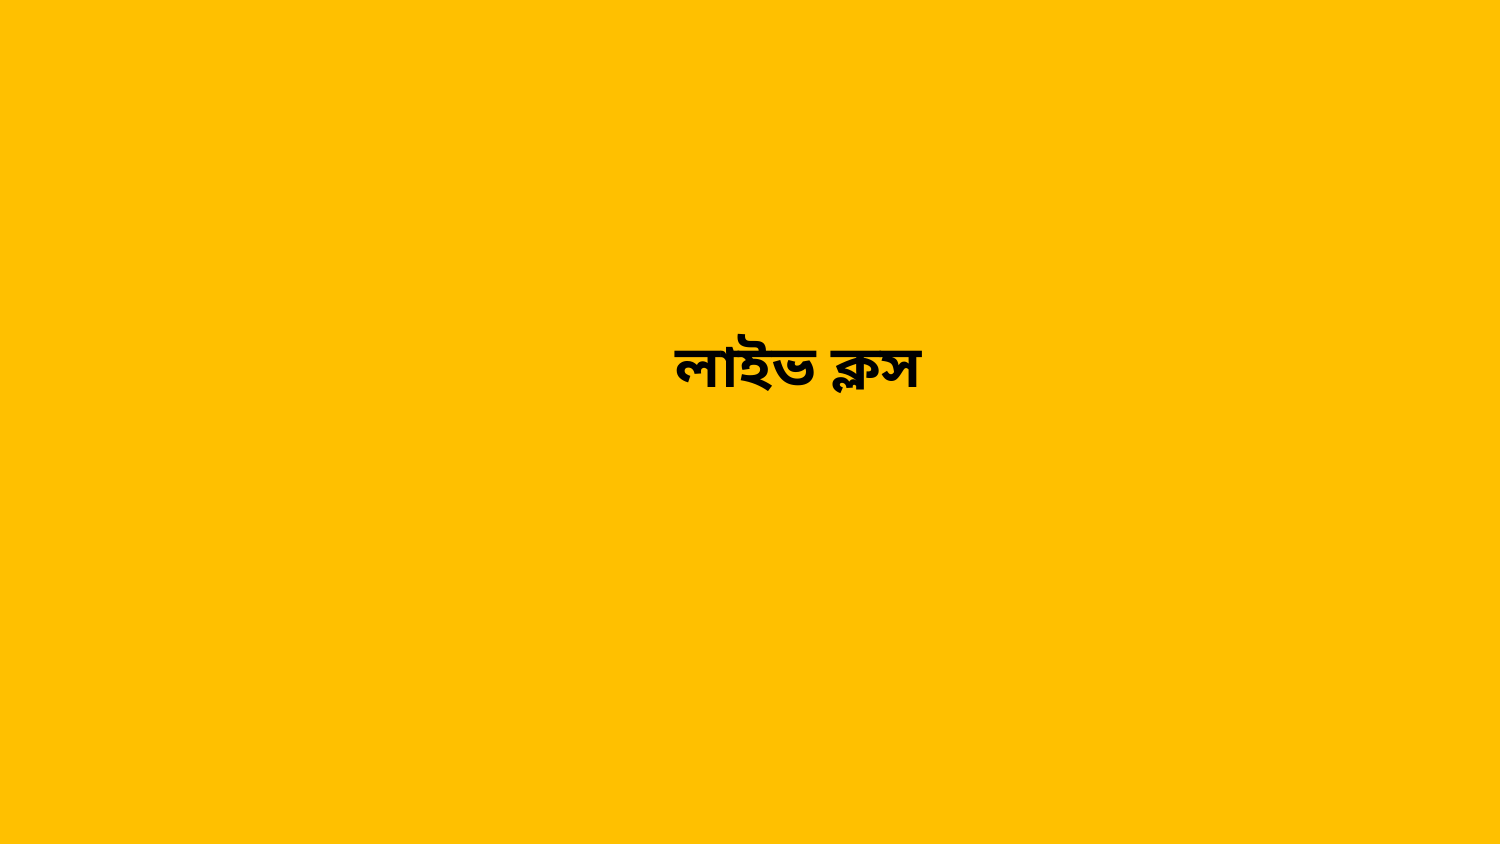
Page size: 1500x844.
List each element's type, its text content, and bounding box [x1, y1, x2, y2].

text_box লাইভ ক্লস [412, 321, 1186, 407]
